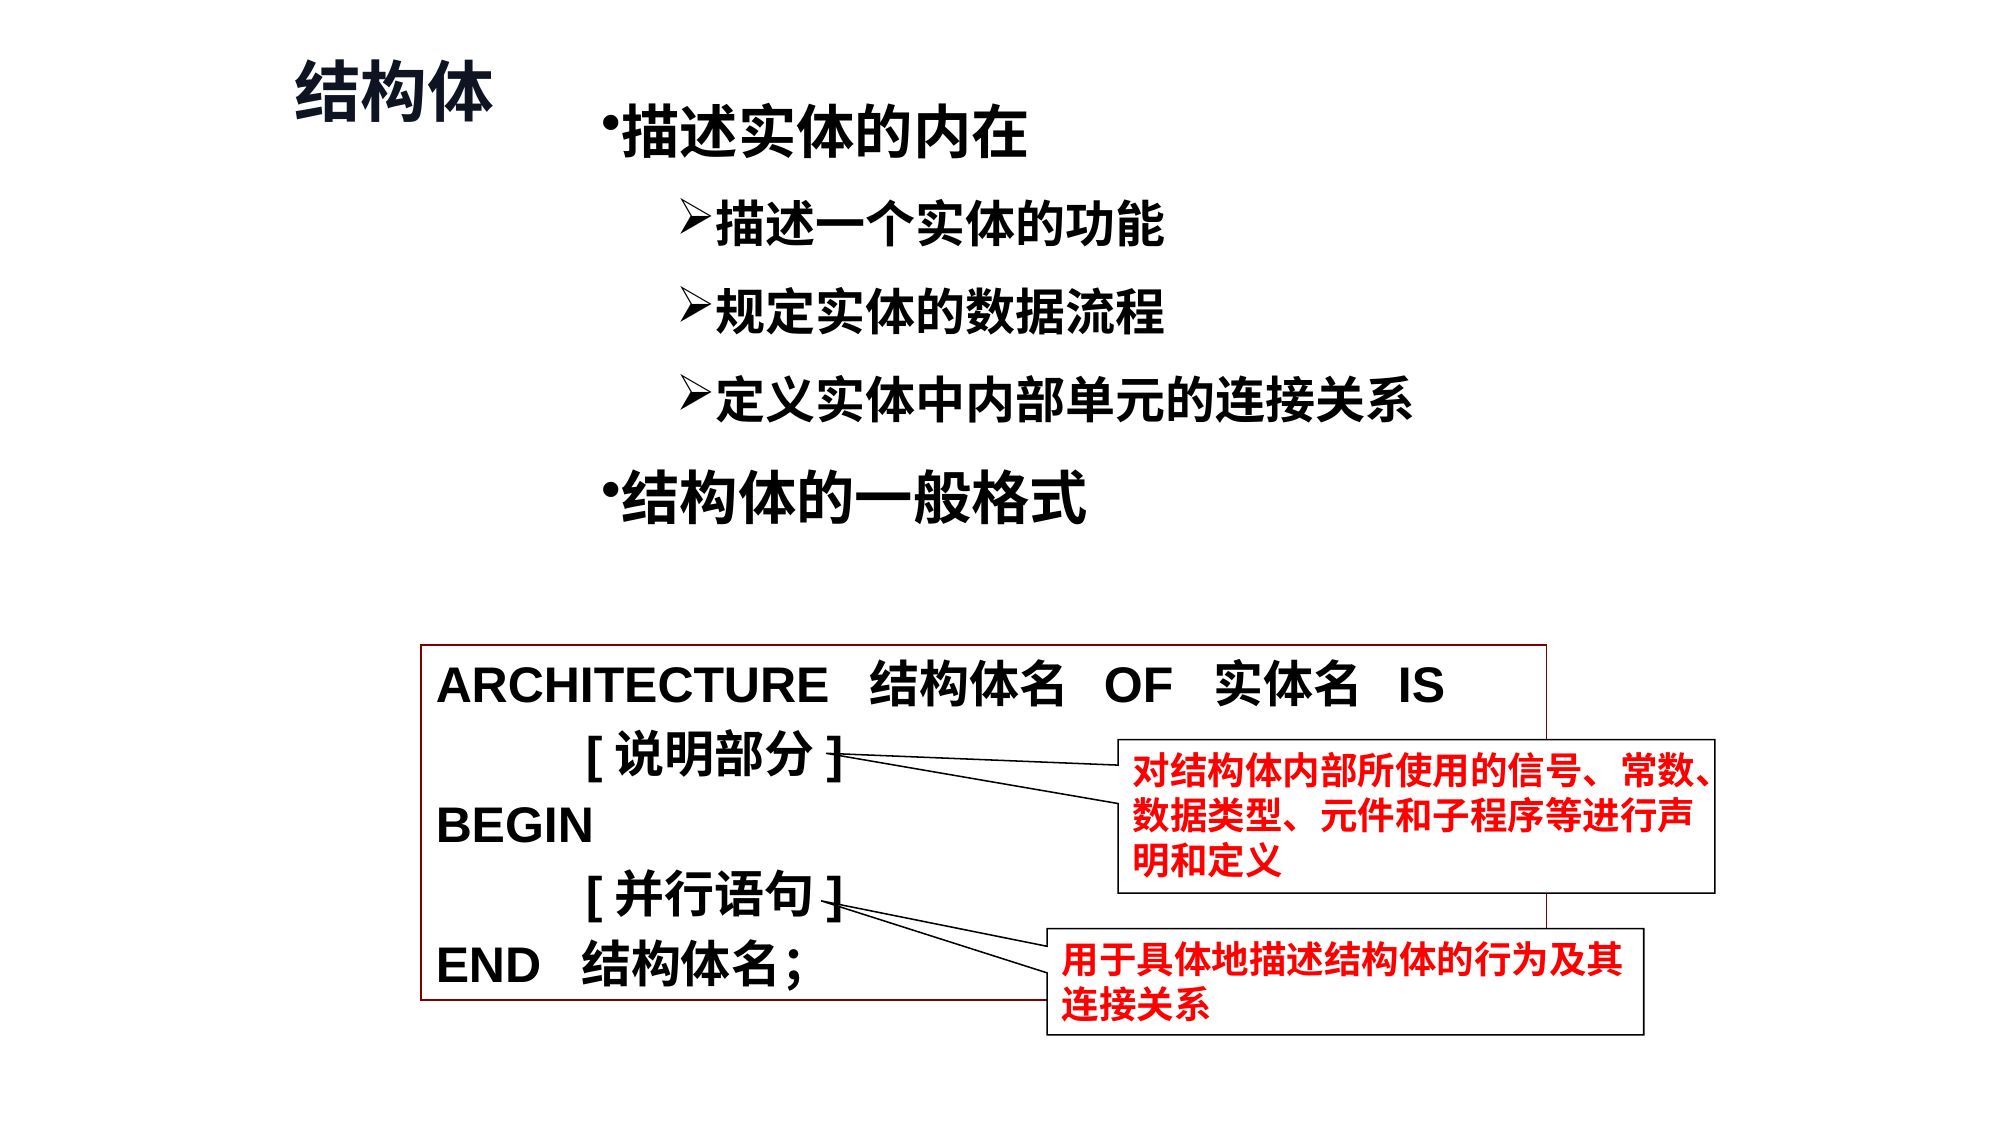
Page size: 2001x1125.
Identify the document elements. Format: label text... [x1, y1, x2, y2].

text_box ARCHITECTURE 结构体名 OF 实体名 IS [说明部分] BEGIN [并行语句] END 结构体名； [421, 645, 1547, 1000]
text_box 用于具体地描述结构体的行为及其连接关系 [821, 900, 1644, 1035]
text_box 对结构体内部所使用的信号、常数、数据类型、元件和子程序等进行声明和定义 [826, 739, 1715, 894]
text_box 描述实体的内在 描述一个实体的功能 规定实体的数据流程 定义实体中内部单元的连接关系 结构体的一般格式 [586, 66, 1556, 539]
text_box 结构体 [279, 42, 510, 138]
